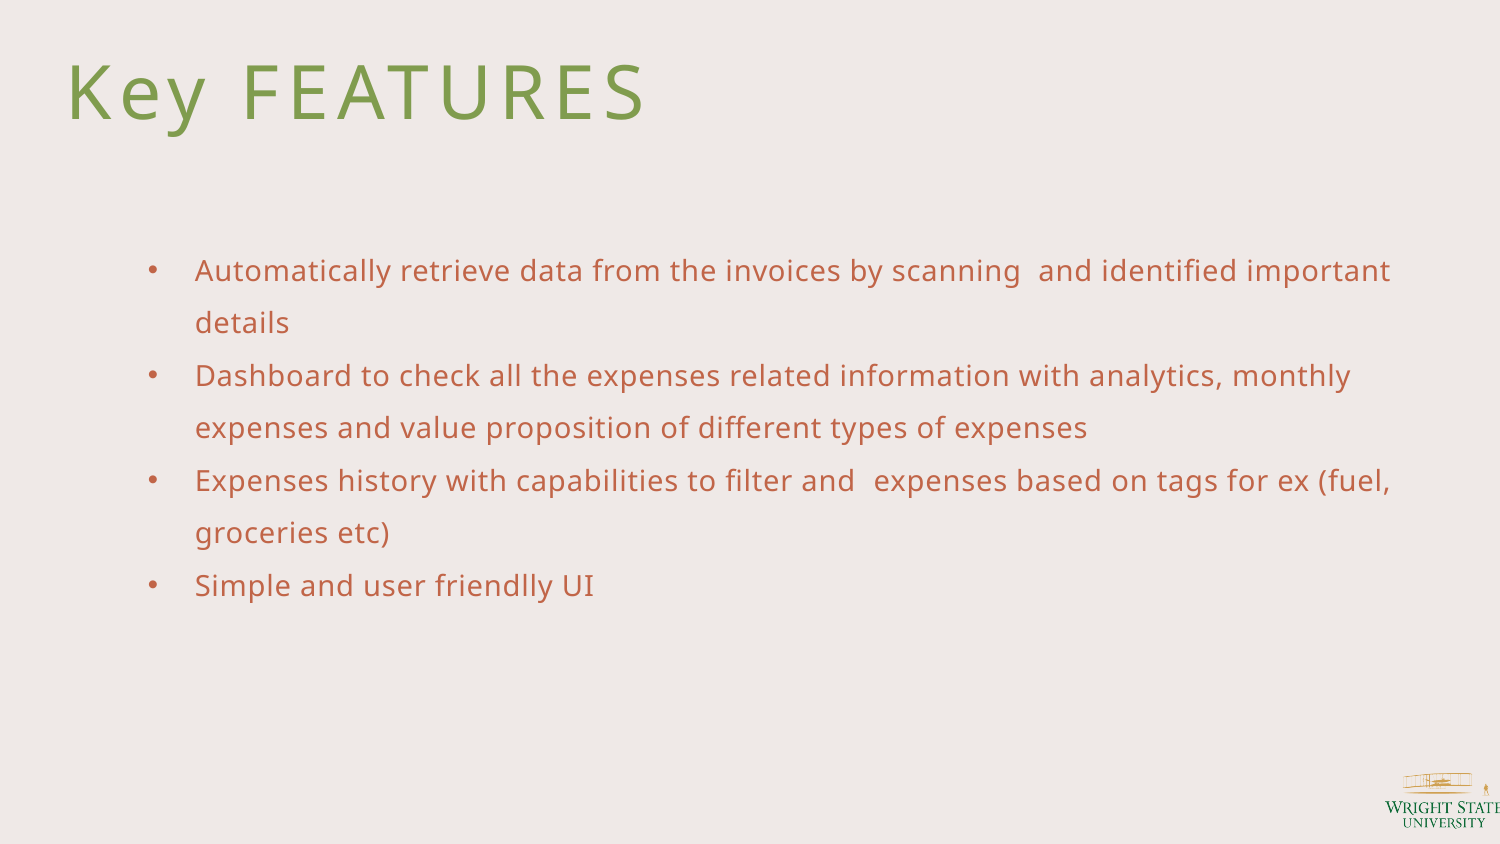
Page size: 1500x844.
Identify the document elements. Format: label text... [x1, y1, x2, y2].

list Automatically retrieve data from the invoices by scanning and identified important details Dashboard to check all the expenses related information with analytics, monthly expenses and value proposition of different types of expenses Expenses history with capabilities to filter and expenses based on tags for ex (fuel, groceries etc) Simple and user friendlly UI [57, 219, 1419, 784]
title Key FEATURES [50, 48, 983, 151]
picture [1385, 773, 1500, 829]
